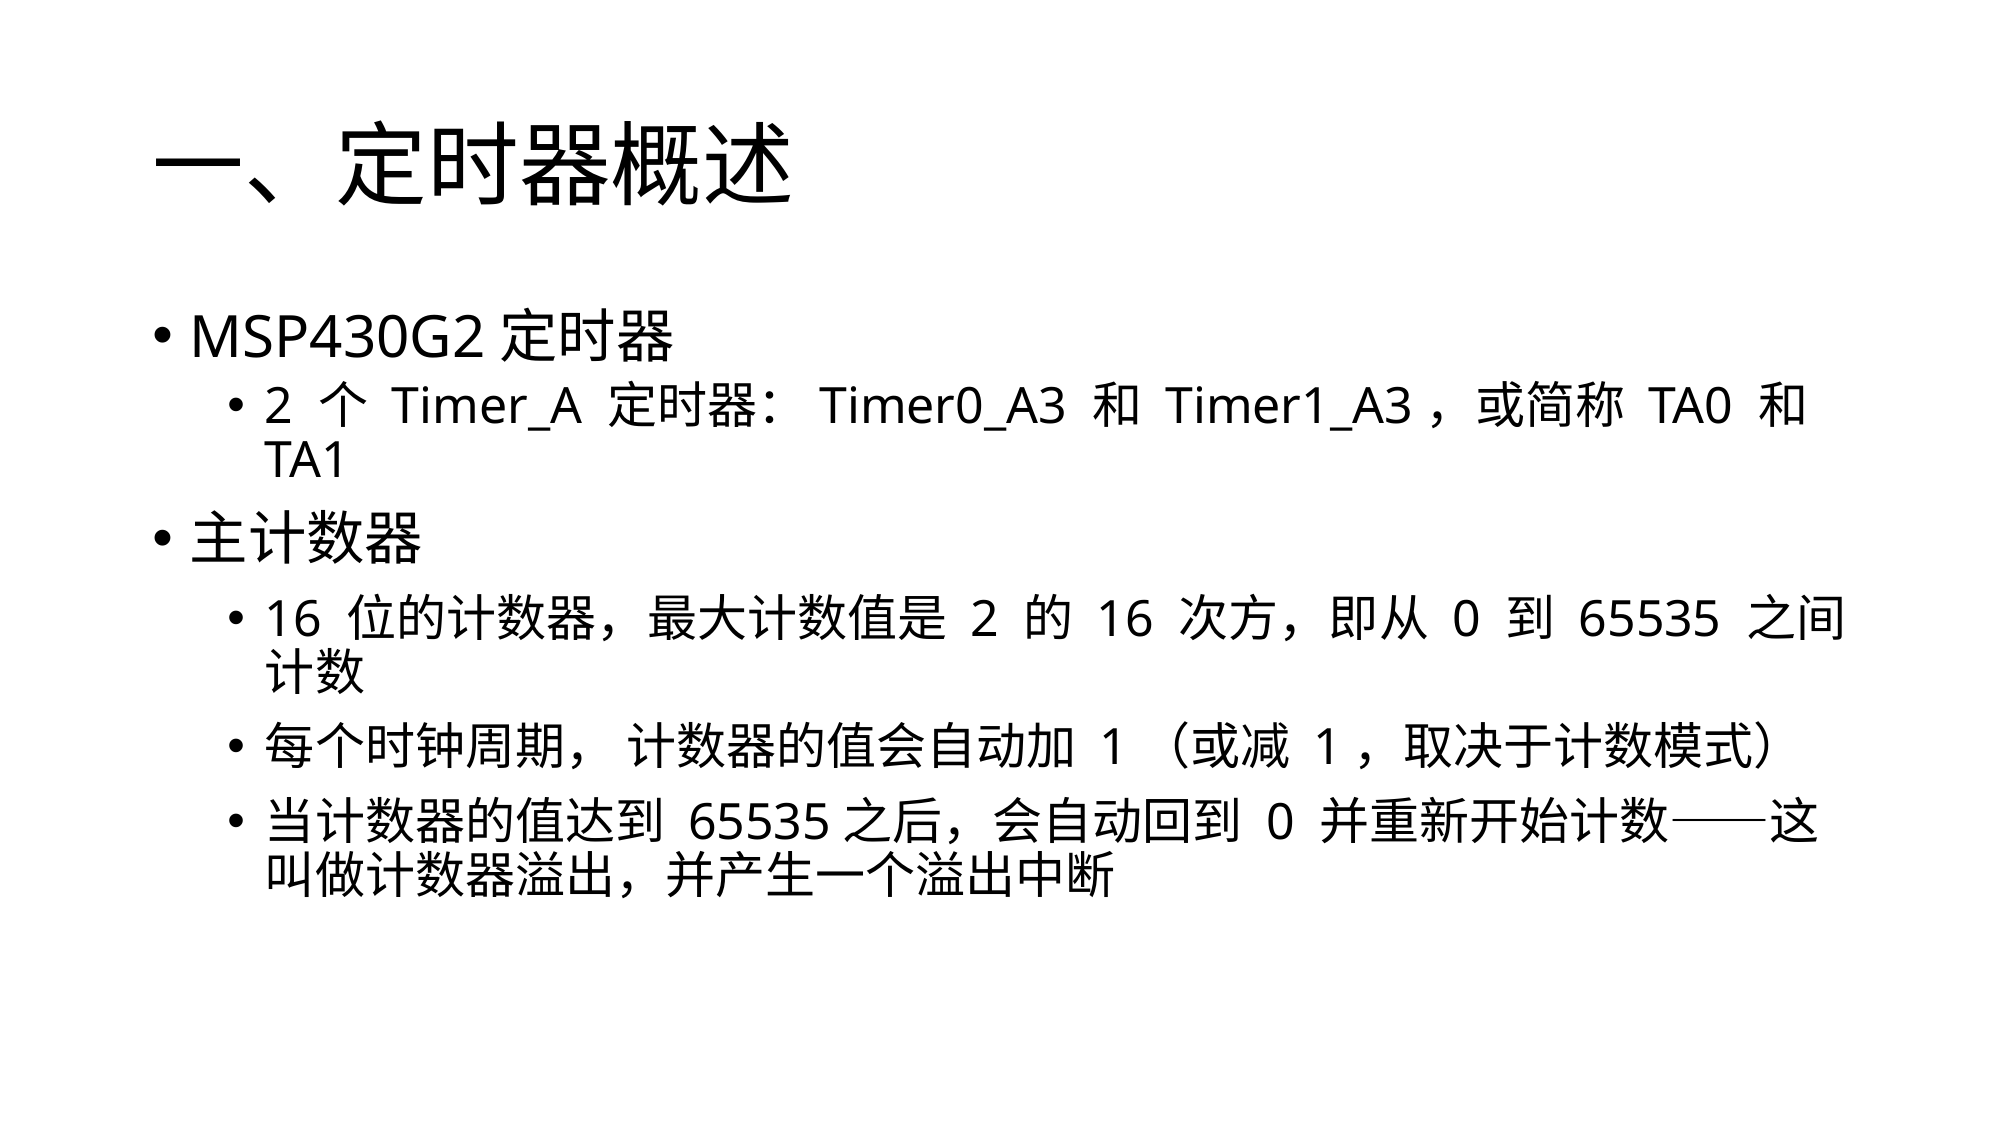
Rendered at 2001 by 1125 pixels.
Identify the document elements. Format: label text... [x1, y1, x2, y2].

title 一、定时器概述 [137, 59, 1863, 278]
list MSP430G2定时器 2 个 Timer_A 定时器：Timer0_A3 和 Timer1_A3，或简称 TA0 和 TA1 主计数器 16 位的计数器，最大计数值是 2 的 16 次方，即从 0 到 65535 之间计数 每个时钟周期， 计数器的值会自动加 1（或减 1，取决于计数模式） 当计数器的值达到 65535之后，会自动回到 0 并重新开始计数——这叫做计数器溢出，并产生一个溢出中断 [137, 299, 1863, 1014]
